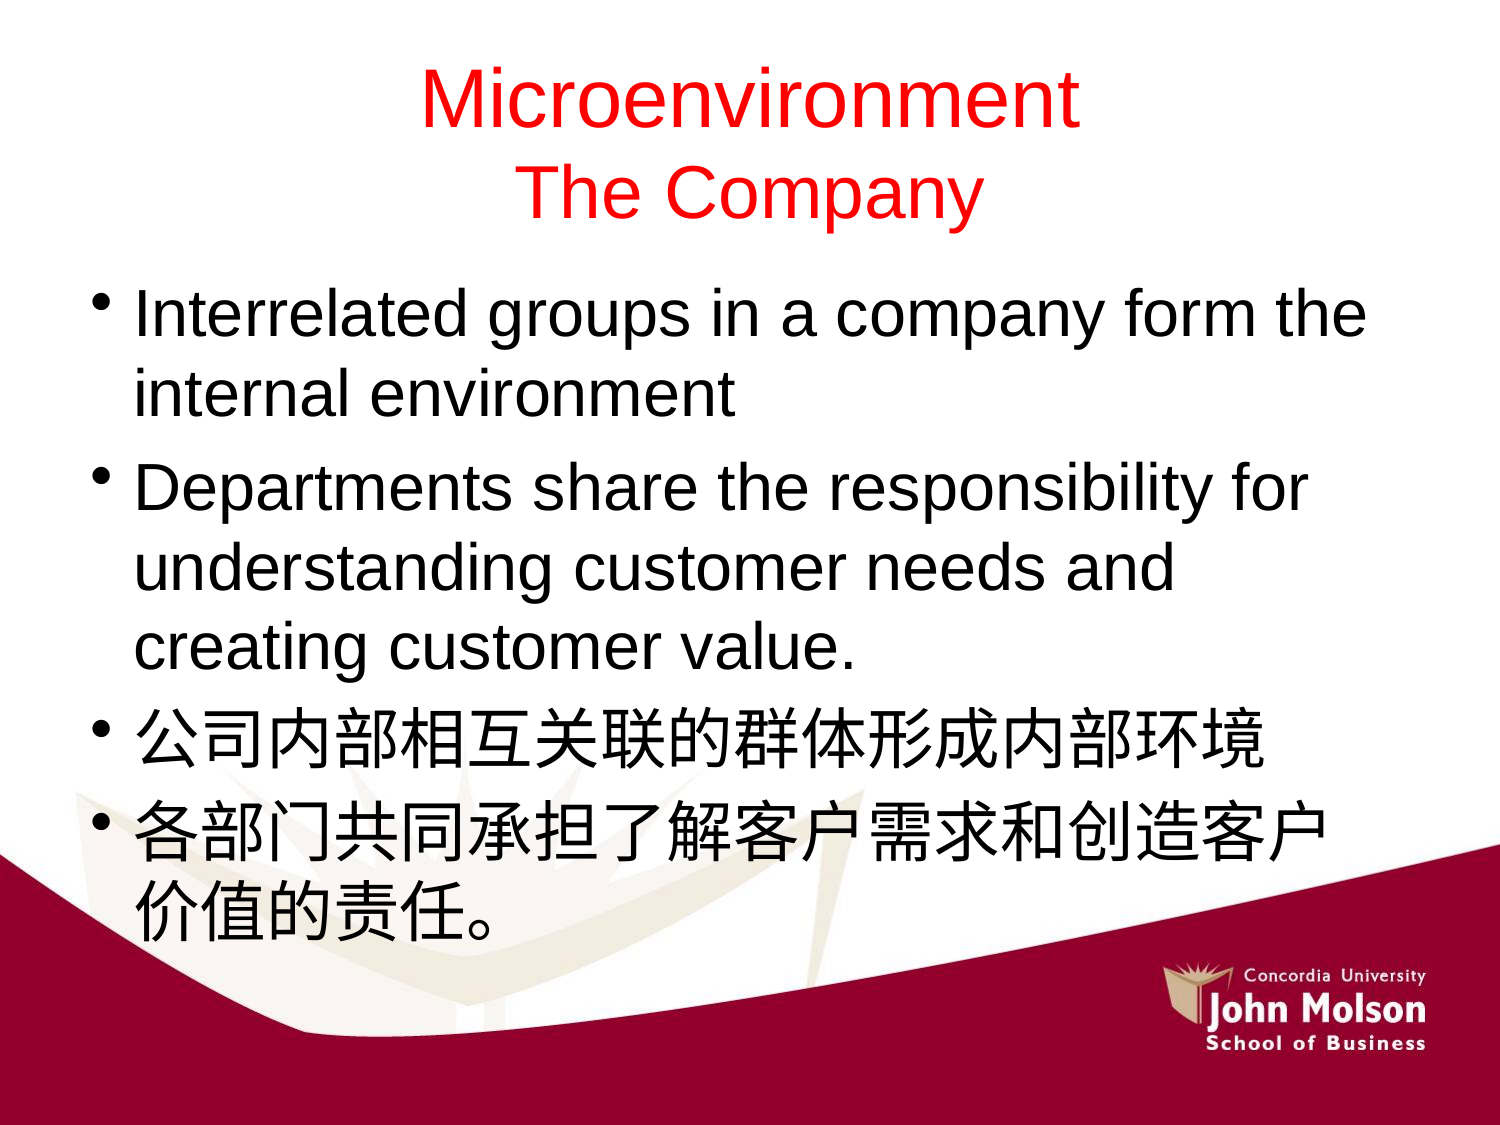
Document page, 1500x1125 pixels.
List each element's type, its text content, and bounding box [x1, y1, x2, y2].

list Interrelated groups in a company form the internal environment Departments share the responsibility for understanding customer needs and creating customer value. 公司内部相互关联的群体形成内部环境 各部门共同承担了解客户需求和创造客户价值的责任。 [74, 262, 1413, 1006]
title Microenvironment The Company [74, 44, 1426, 233]
picture [0, 0, 1500, 1125]
text_box [75, 520, 925, 938]
